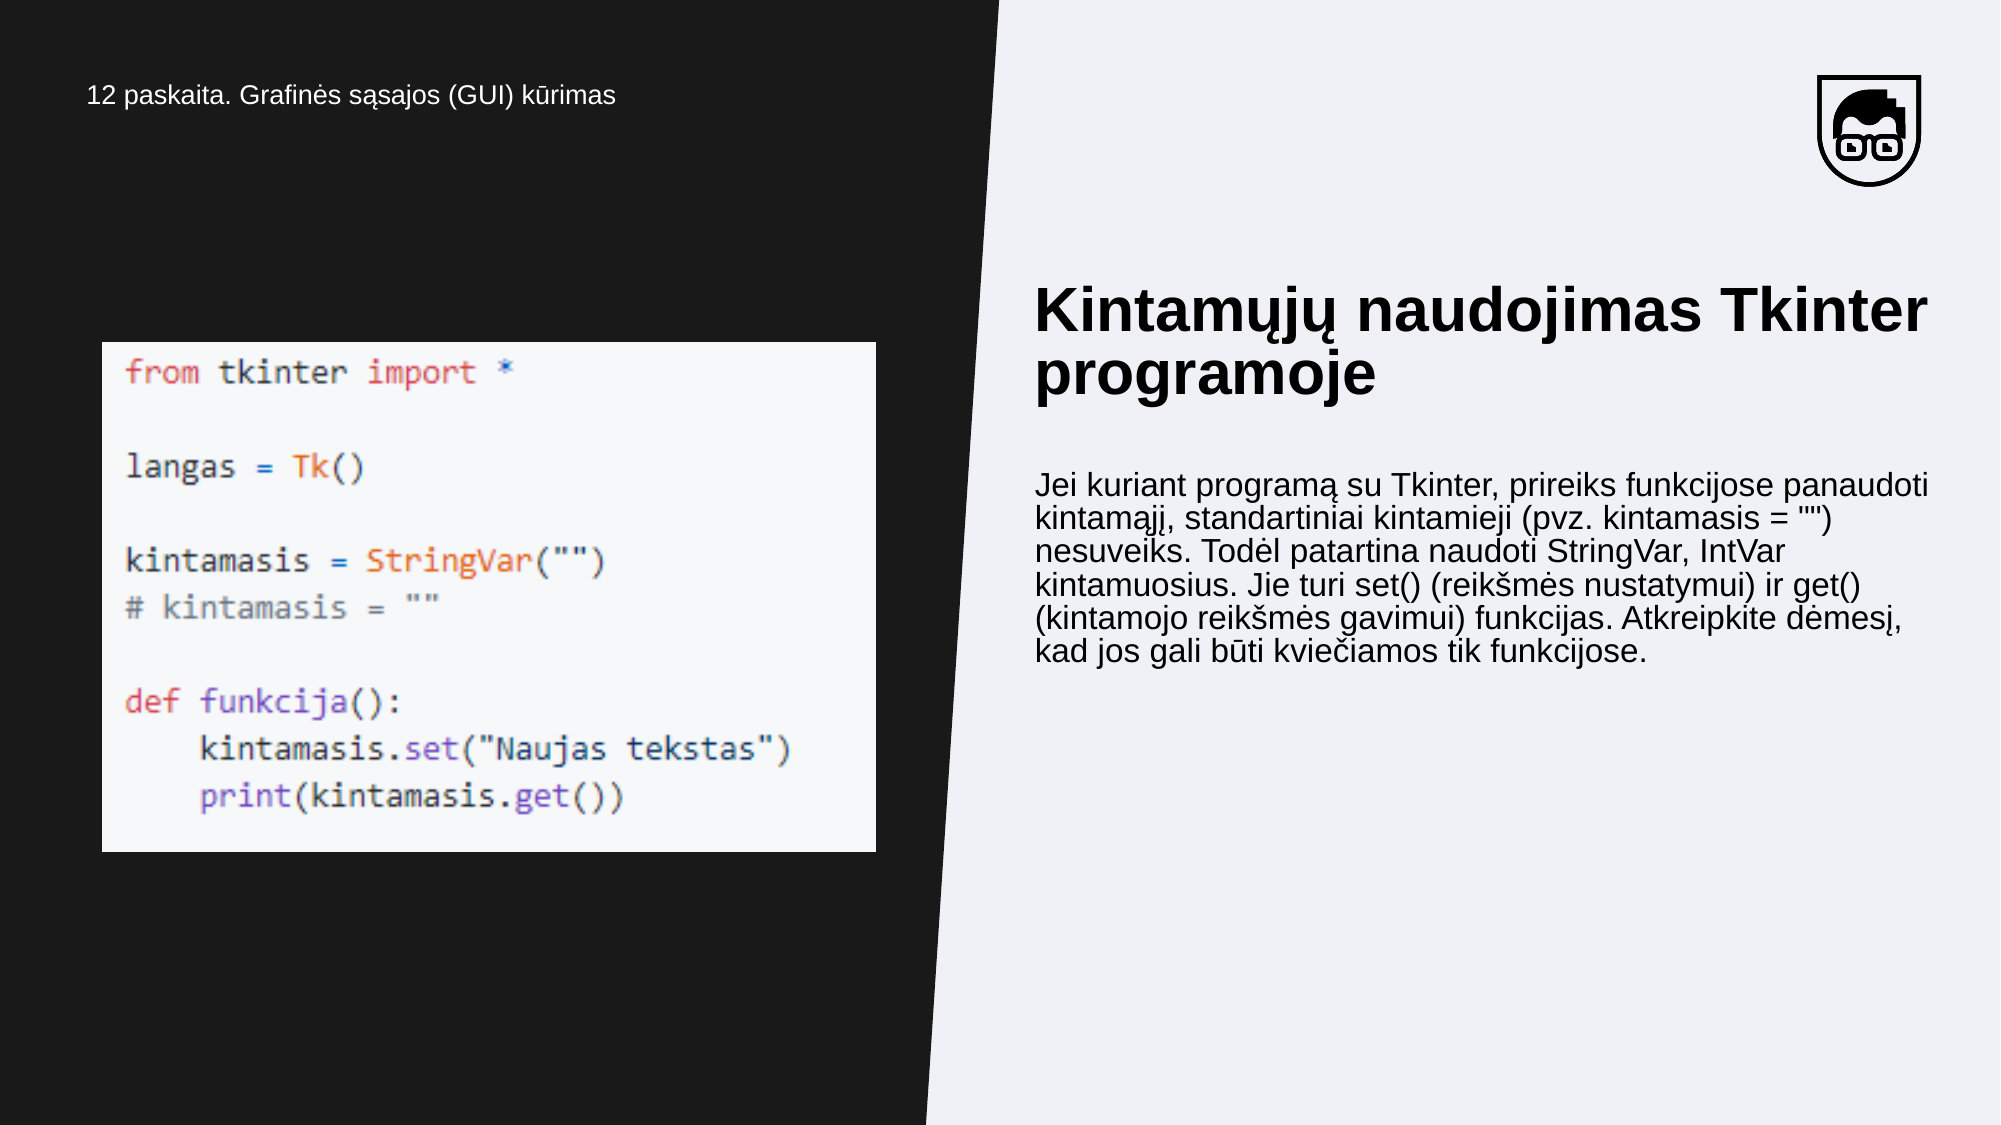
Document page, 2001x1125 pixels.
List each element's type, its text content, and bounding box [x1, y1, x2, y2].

text_box Kintamųjų naudojimas Tkinter programoje [1026, 274, 1953, 498]
text_box 12 paskaita. Grafinės sąsajos (GUI) kūrimas [78, 75, 1000, 150]
picture [102, 342, 876, 852]
text_box Jei kuriant programą su Tkinter, prireiks funkcijose panaudoti kintamąjį, standartiniai kintamieji (pvz. kintamasis = "") nesuveiks. Todėl patartina naudoti StringVar, IntVar kintamuosius. Jie turi set() (reikšmės nustatymui) ir get() (kintamojo reikšmės gavimui) funkcijas. Atkreipkite dėmesį, kad jos gali būti kviečiamos tik funkcijose. [1027, 462, 1953, 1055]
